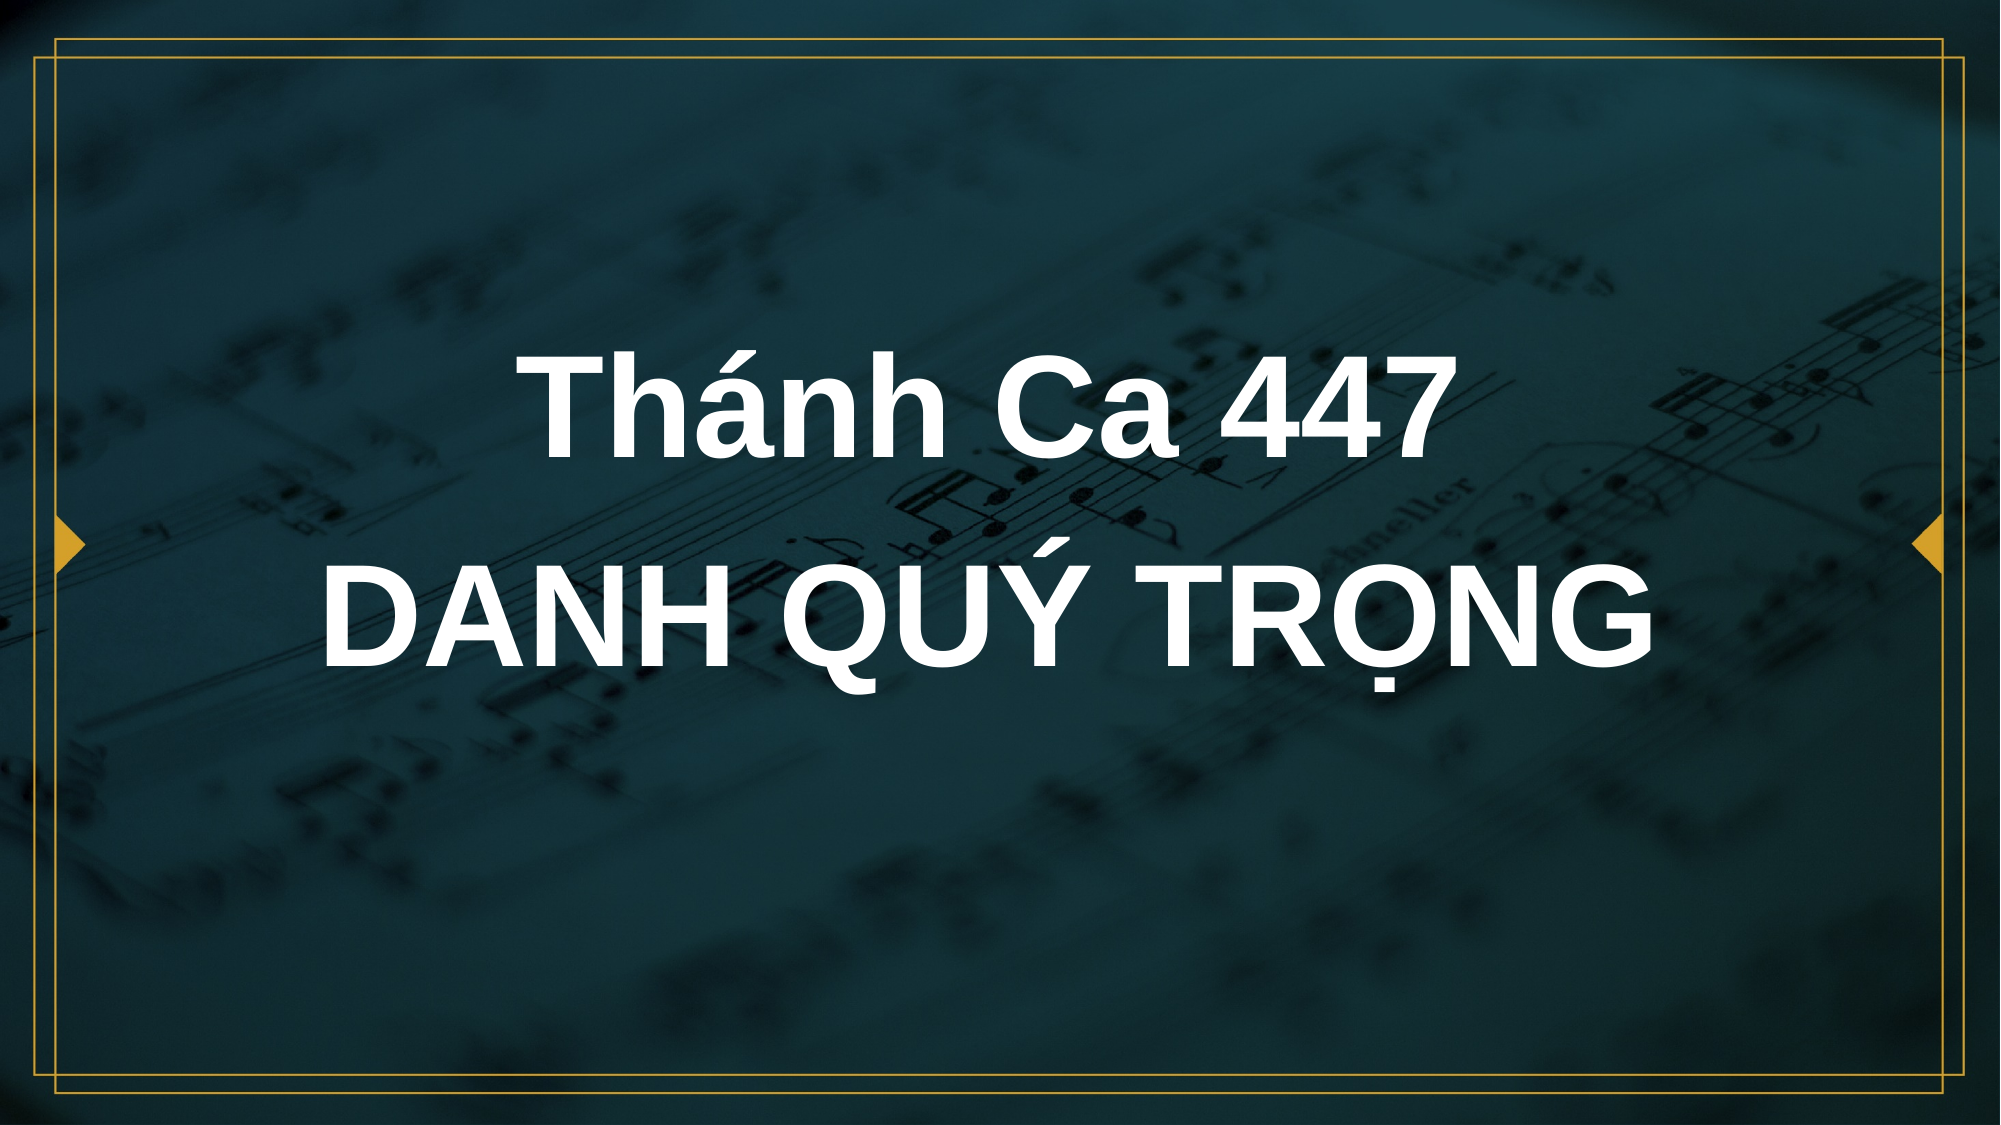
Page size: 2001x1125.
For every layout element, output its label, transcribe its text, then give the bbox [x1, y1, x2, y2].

title Thánh Ca 447 DANH QUÝ TRỌNG [103, 151, 1875, 821]
picture [0, 0, 2000, 1125]
